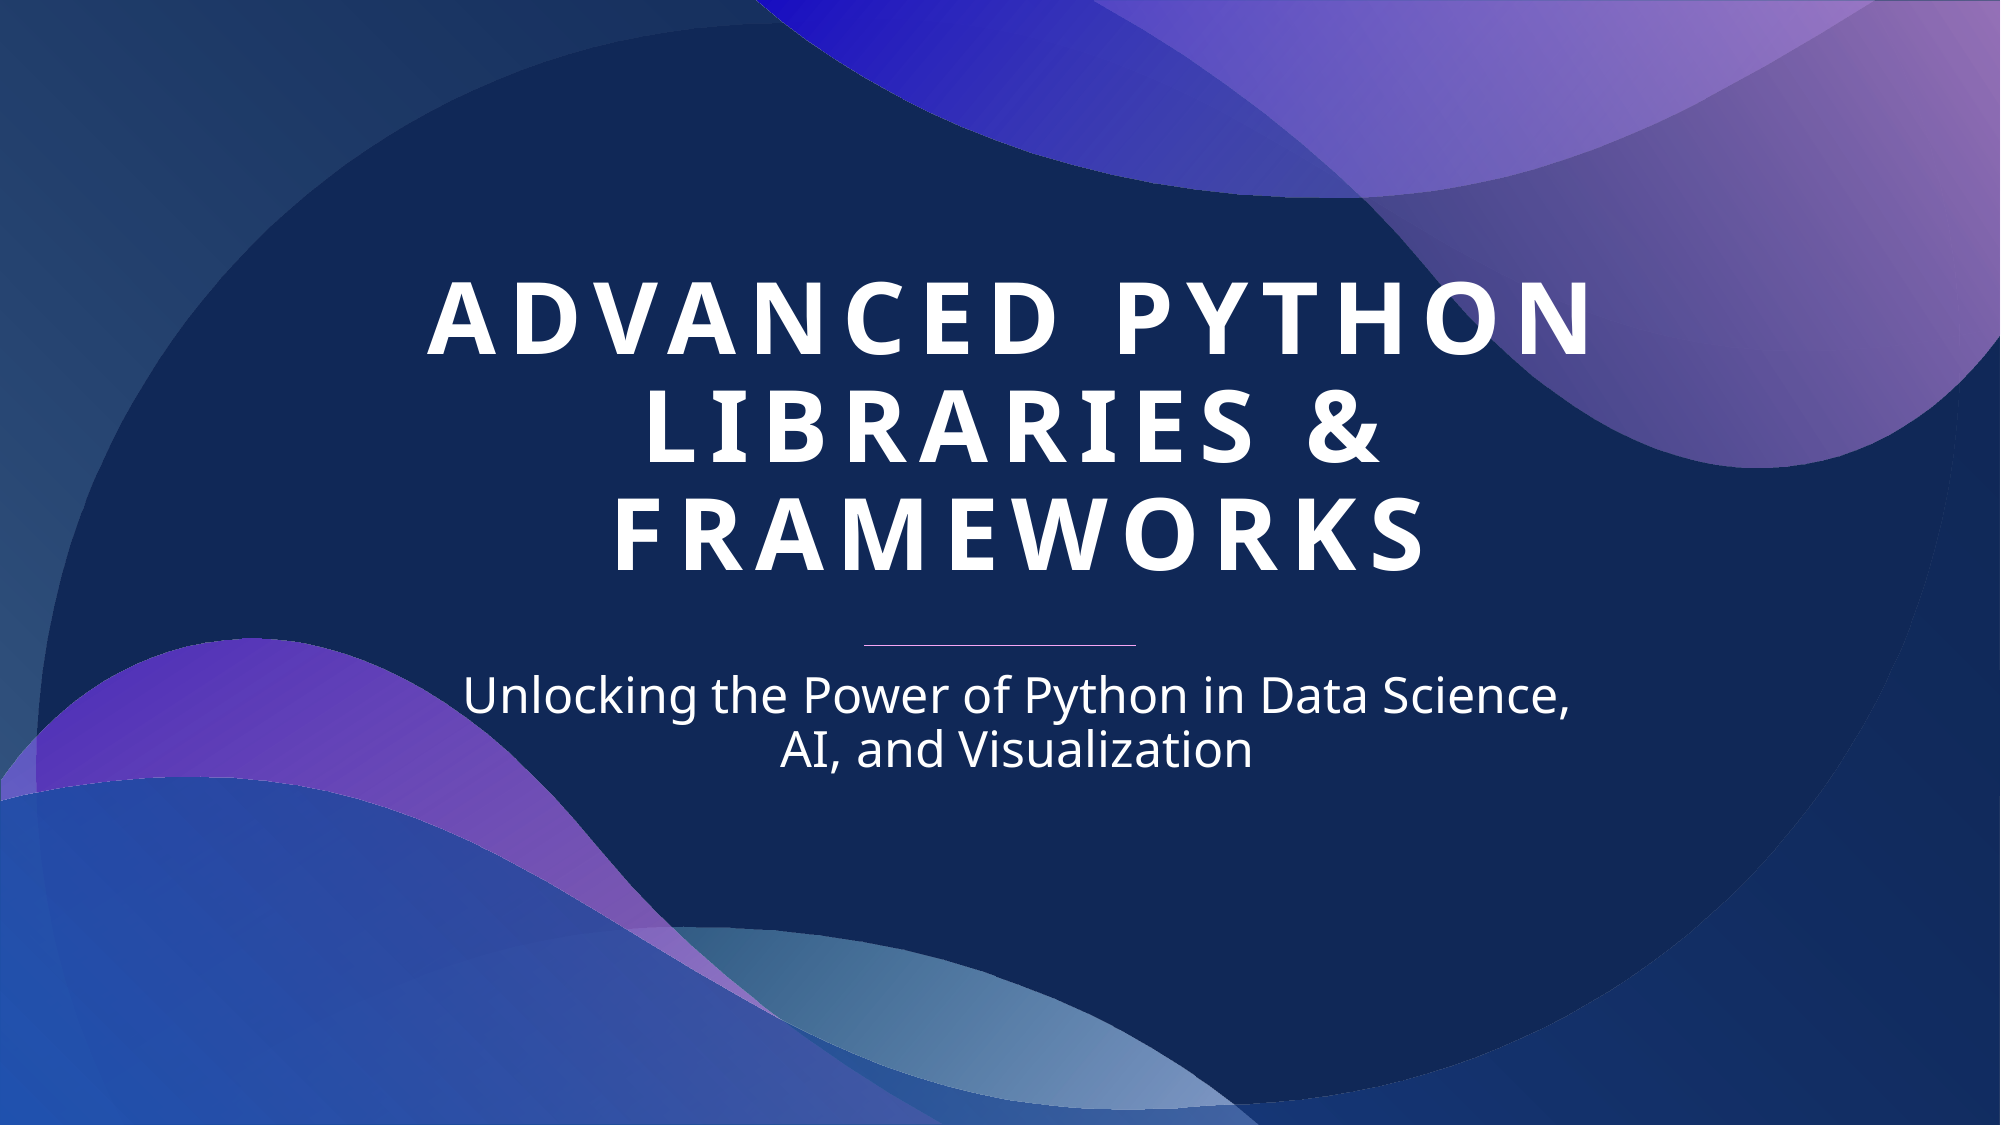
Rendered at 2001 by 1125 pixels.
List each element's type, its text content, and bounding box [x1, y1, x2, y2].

title Advanced Python Libraries & Frameworks [203, 356, 1832, 600]
subtitle Unlocking the Power of Python in Data Science, AI, and Visualization [438, 662, 1598, 788]
